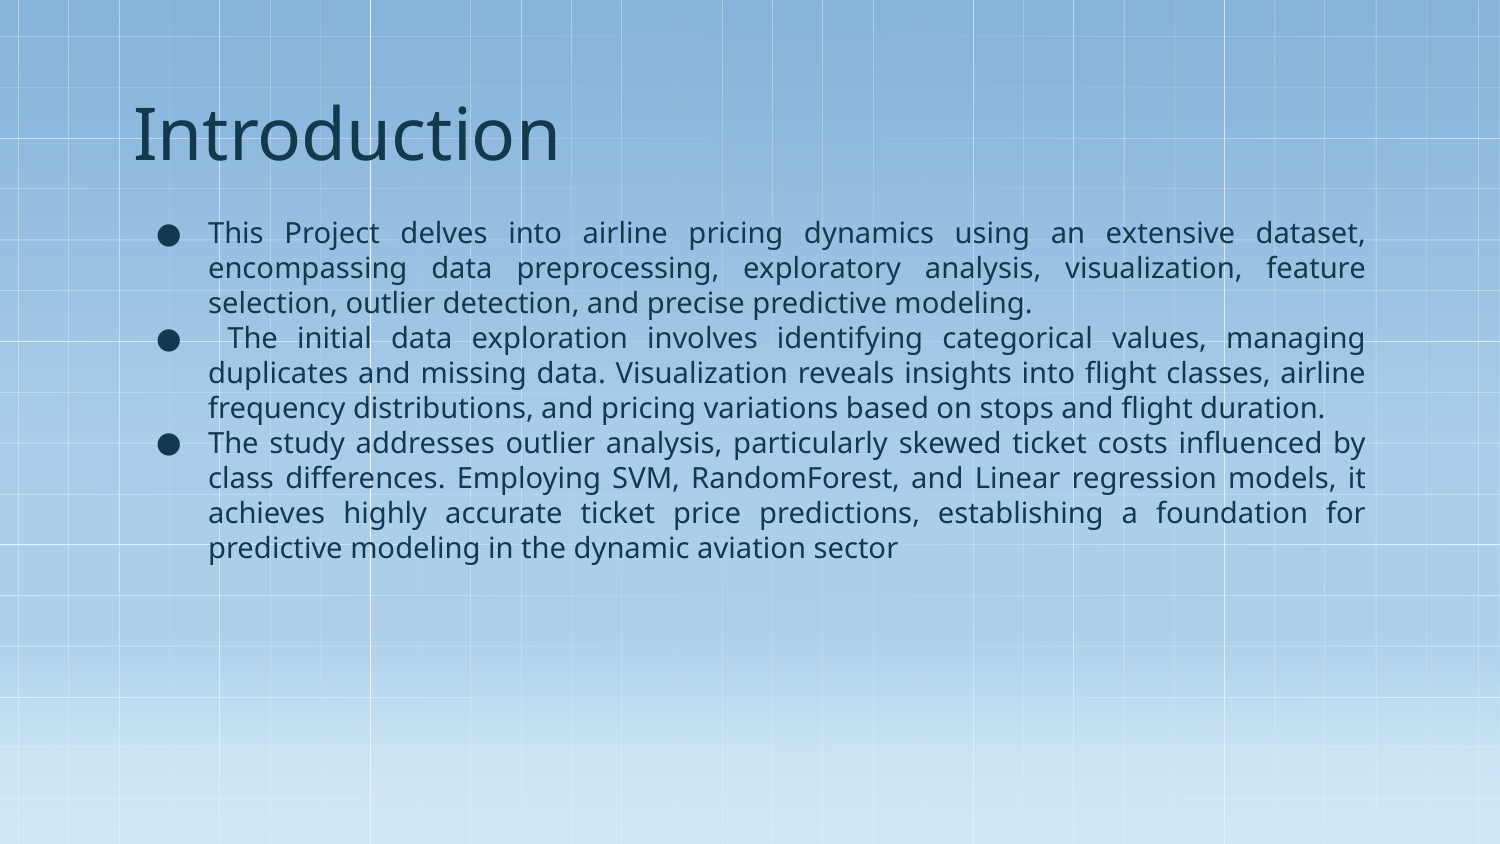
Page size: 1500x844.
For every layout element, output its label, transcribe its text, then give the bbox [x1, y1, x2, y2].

title Introduction [118, 72, 1382, 167]
list This Project delves into airline pricing dynamics using an extensive dataset, encompassing data preprocessing, exploratory analysis, visualization, feature selection, outlier detection, and precise predictive modeling. The initial data exploration involves identifying categorical values, managing duplicates and missing data. Visualization reveals insights into flight classes, airline frequency distributions, and pricing variations based on stops and flight duration. The study addresses outlier analysis, particularly skewed ticket costs influenced by class differences. Employing SVM, RandomForest, and Linear regression models, it achieves highly accurate ticket price predictions, establishing a foundation for predictive modeling in the dynamic aviation sector [118, 199, 1382, 660]
